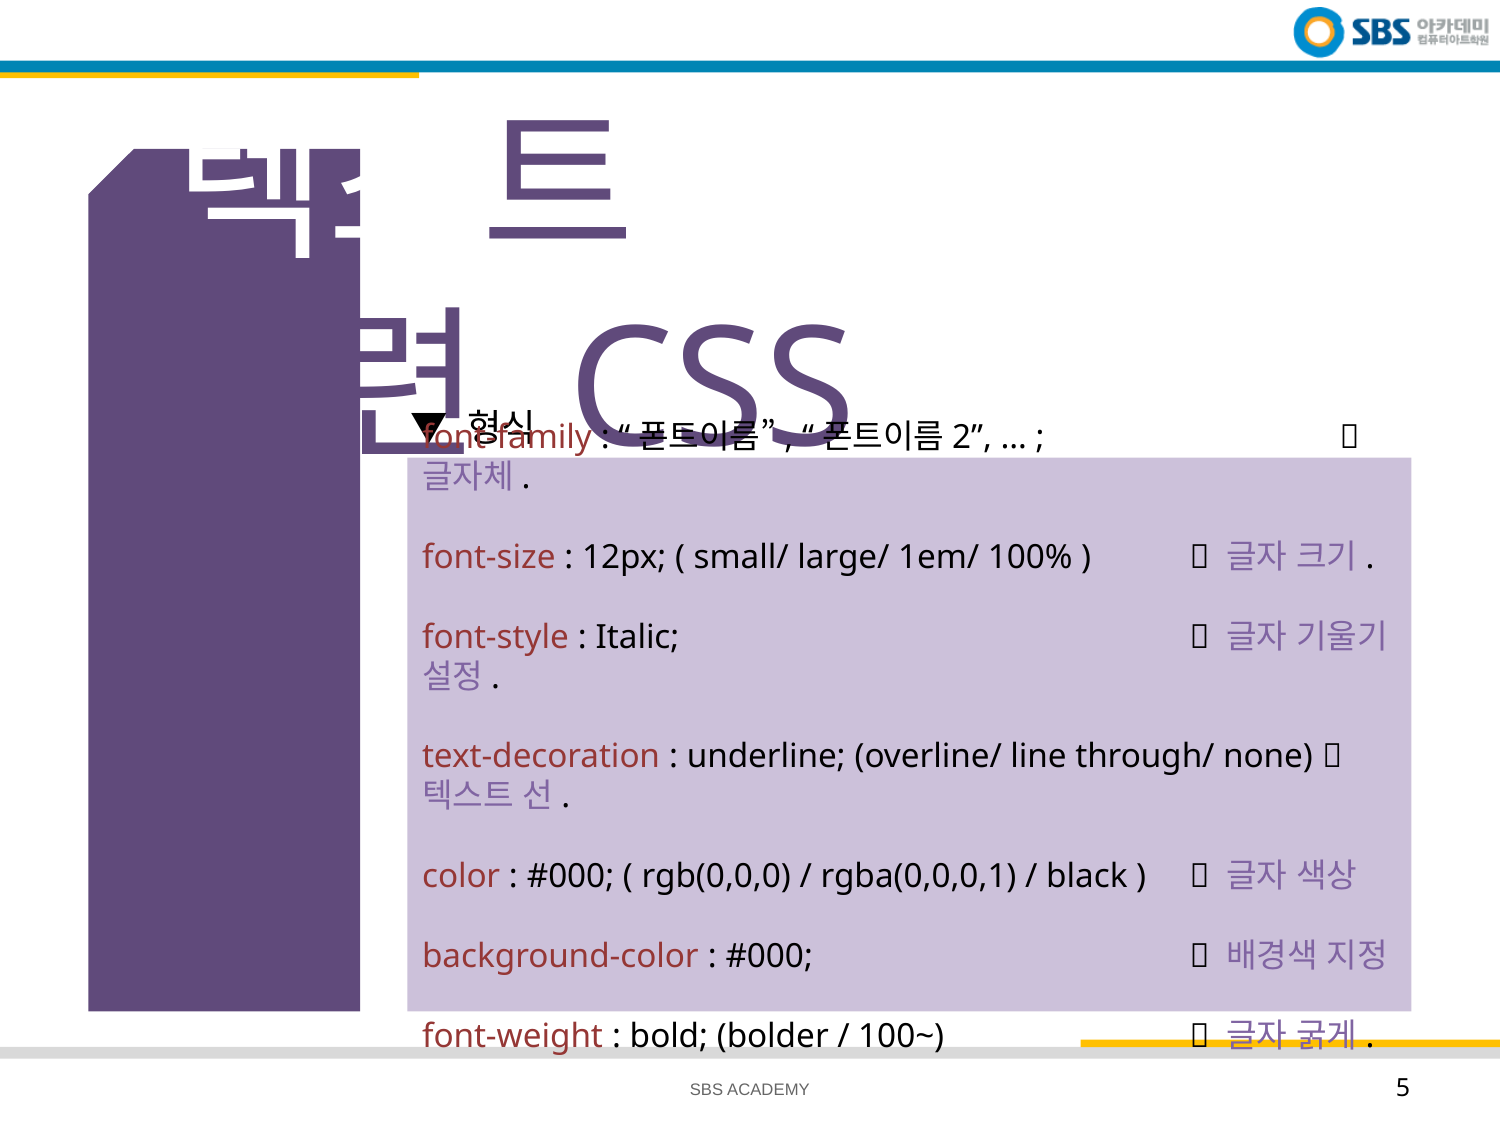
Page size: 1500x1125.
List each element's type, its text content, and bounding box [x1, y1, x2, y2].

slide_number 5 [1074, 1058, 1425, 1119]
text_box [86, 146, 363, 1014]
picture [1305, 17, 1335, 47]
text_box font-family : “폰트이름”, “폰트이름2”, … ;  글자체. font-size : 12px; ( small/ large/ 1em/ 100% )  글자 크기. font-style : Italic;  글자 기울기 설정. text-decoration : underline; (overline/ line through/ none)  텍스트 선. color : #000; ( rgb(0,0,0) / rgba(0,0,0,1) / black )  글자 색상 background-color : #000;  배경색 지정 font-weight : bold; (bolder / 100~)  글자 굵게. [405, 456, 1413, 1013]
title 텍스트 관련 CSS [159, 149, 963, 409]
footer SBS ACADEMY [512, 1058, 988, 1119]
picture [1293, 7, 1490, 60]
text_box ▼ 형식 [395, 397, 728, 457]
